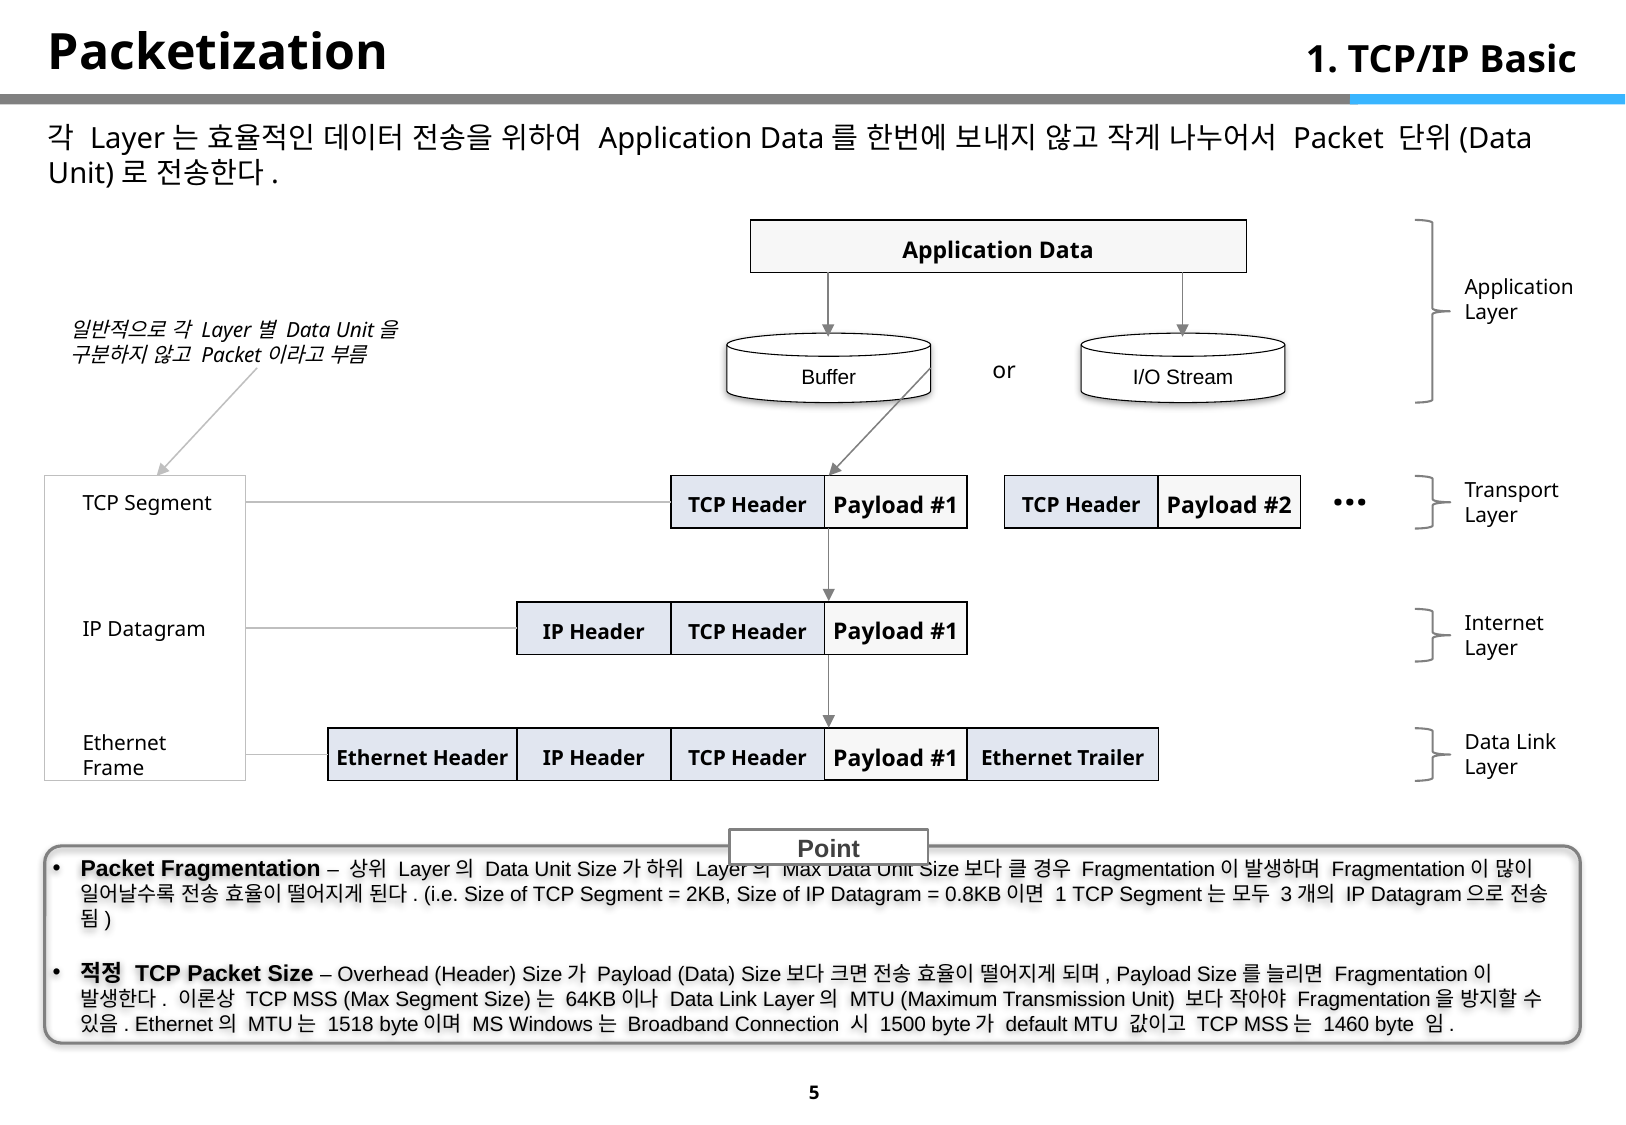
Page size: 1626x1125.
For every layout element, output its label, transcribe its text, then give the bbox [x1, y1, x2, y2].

title Packetization [32, 10, 1427, 89]
text_box Packet Fragmentation – 상위 Layer의 Data Unit Size가 하위 Layer의 Max Data Unit Size보다 클 경우 Fragmentation이 발생하며 Fragmentation이 많이 일어날수록 전송 효율이 떨어지게 된다. (i.e. Size of TCP Segment = 2KB, Size of IP Datagram = 0.8KB이면 1 TCP Segment는 모두 3개의 IP Datagram으로 전송됨) 적정 TCP Packet Size – Overhead (Header) Size가 Payload (Data) Size보다 크면 전송 효율이 떨어지게 되며, Payload Size를 늘리면 Fragmentation이 발생한다. 이론상 TCP MSS (Max Segment Size)는 64KB이나 Data Link Layer의 MTU (Maximum Transmission Unit) 보다 작아야 Fragmentation을 방지할 수 있음. Ethernet의 MTU는 1518 byte이며 MS Windows는 Broadband Connection 시 1500 byte가 default MTU 값이고 TCP MSS는 1460 byte 임. [43, 845, 1582, 1044]
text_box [44, 219, 1593, 788]
list 각 Layer는 효율적인 데이터 전송을 위하여 Application Data를 한번에 보내지 않고 작게 나누어서 Packet 단위(Data Unit)로 전송한다. [32, 111, 1579, 228]
text_box 1. TCP/IP Basic [1225, 10, 1593, 88]
text_box Point [727, 827, 930, 867]
